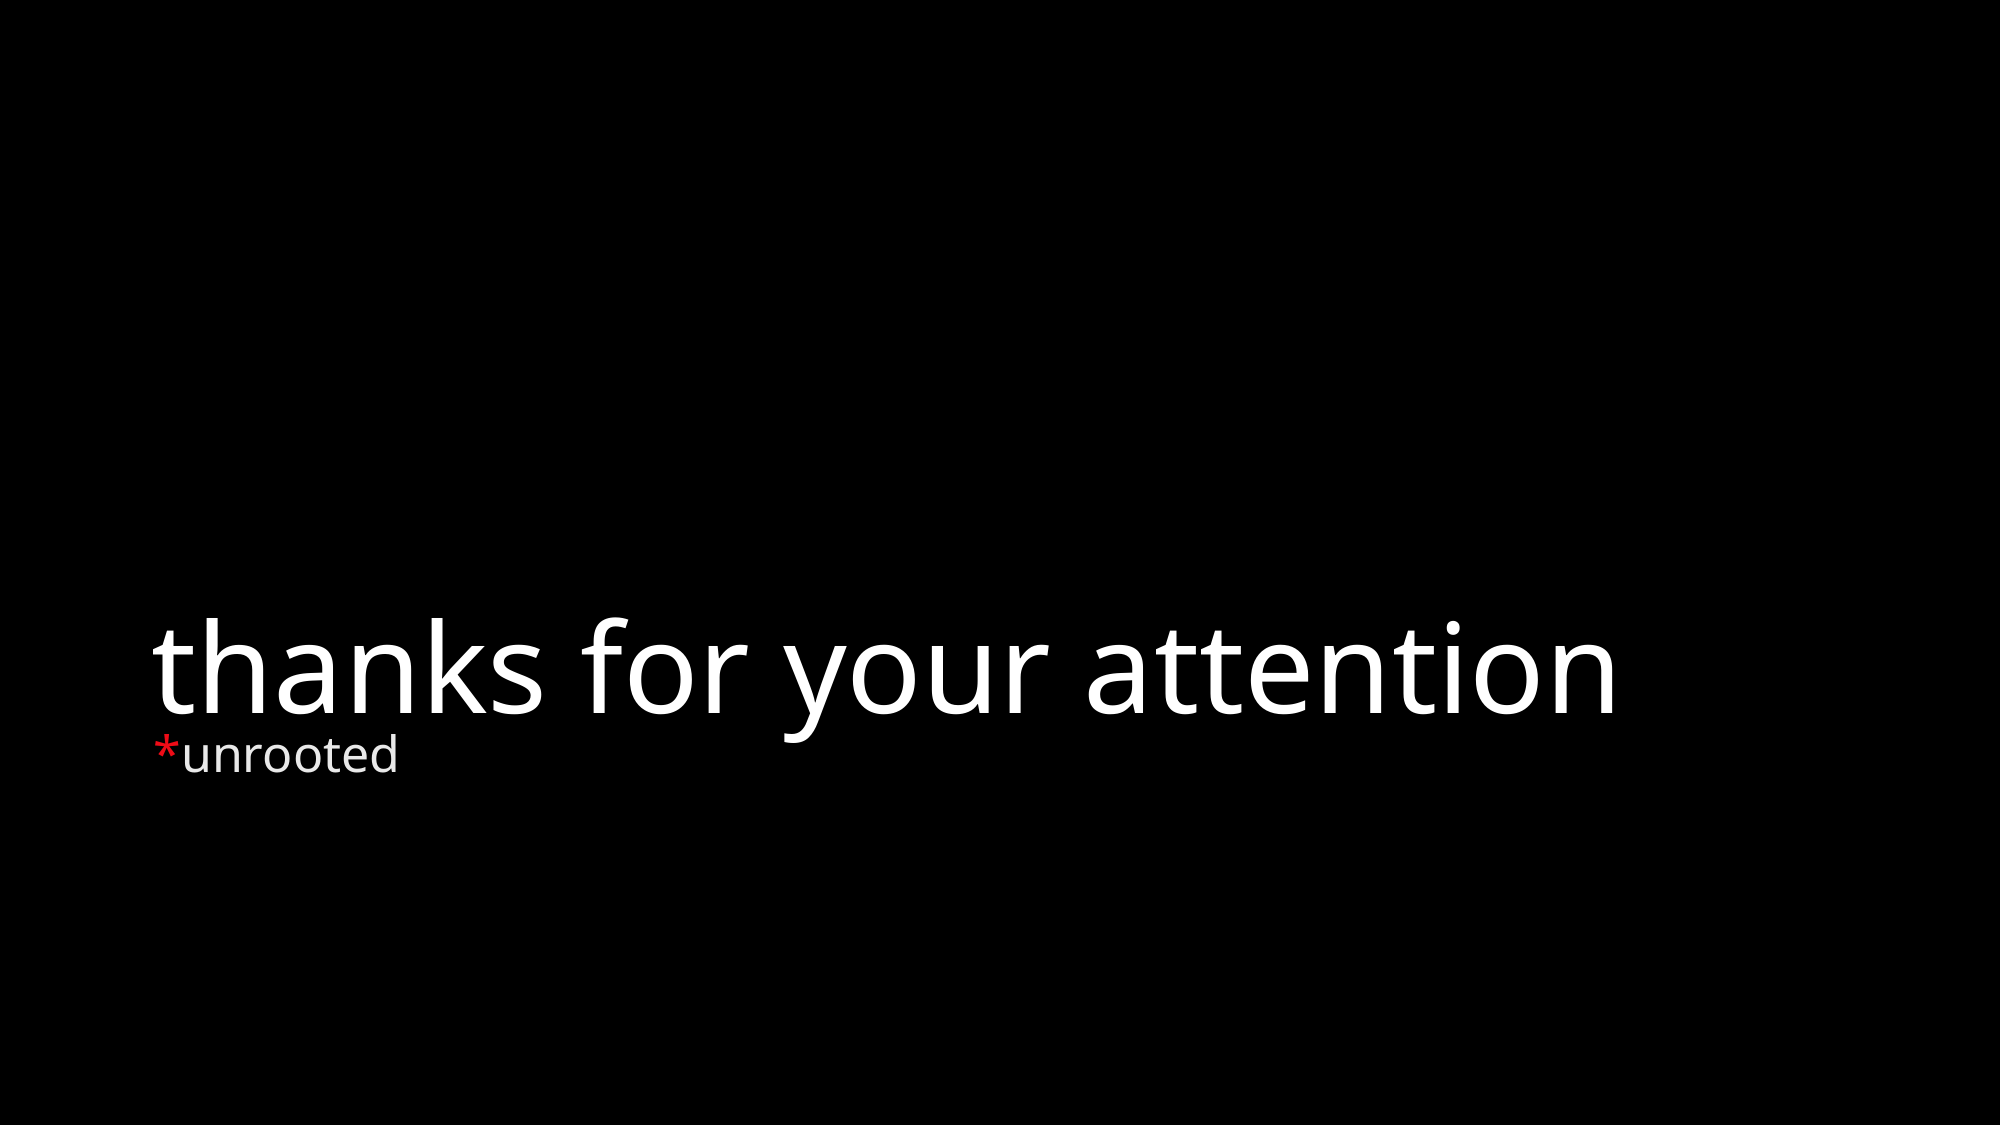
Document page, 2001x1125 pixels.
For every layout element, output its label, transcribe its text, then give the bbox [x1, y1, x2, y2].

title thanks for your attention [136, 280, 1862, 749]
list *unrooted [138, 721, 1864, 968]
